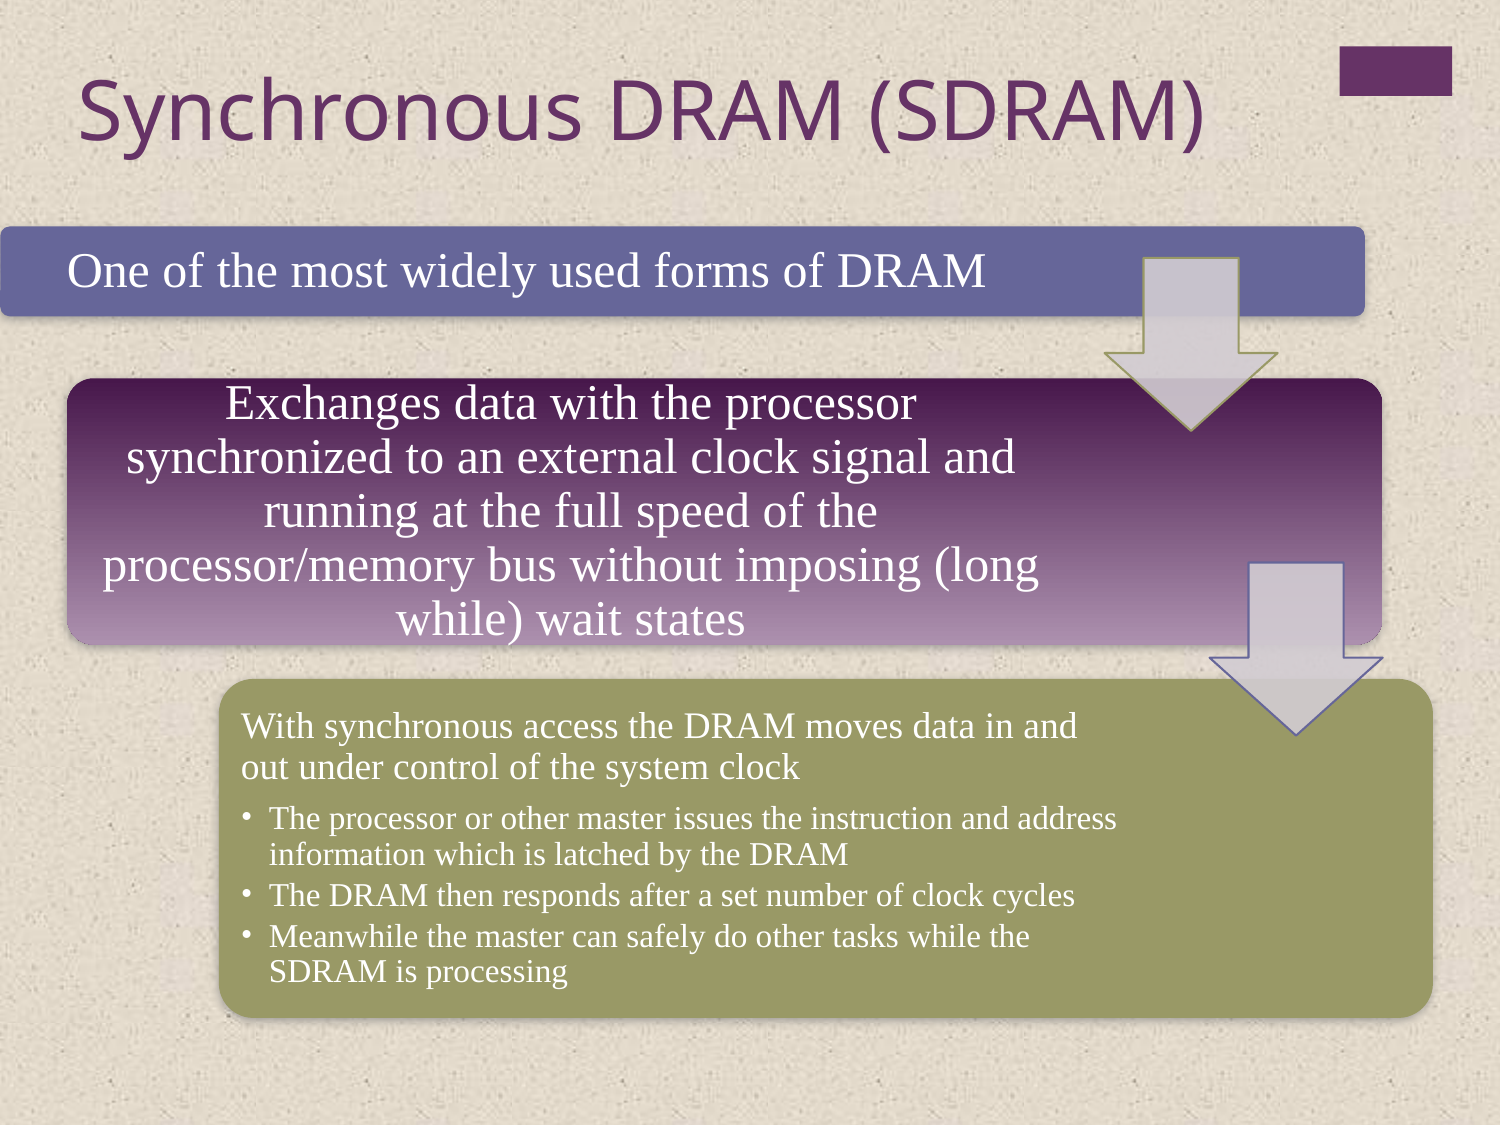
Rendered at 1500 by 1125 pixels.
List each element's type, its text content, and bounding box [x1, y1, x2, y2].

title Synchronous DRAM (SDRAM) [62, 50, 1302, 223]
picture [0, 0, 1500, 1125]
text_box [0, 226, 1433, 1018]
